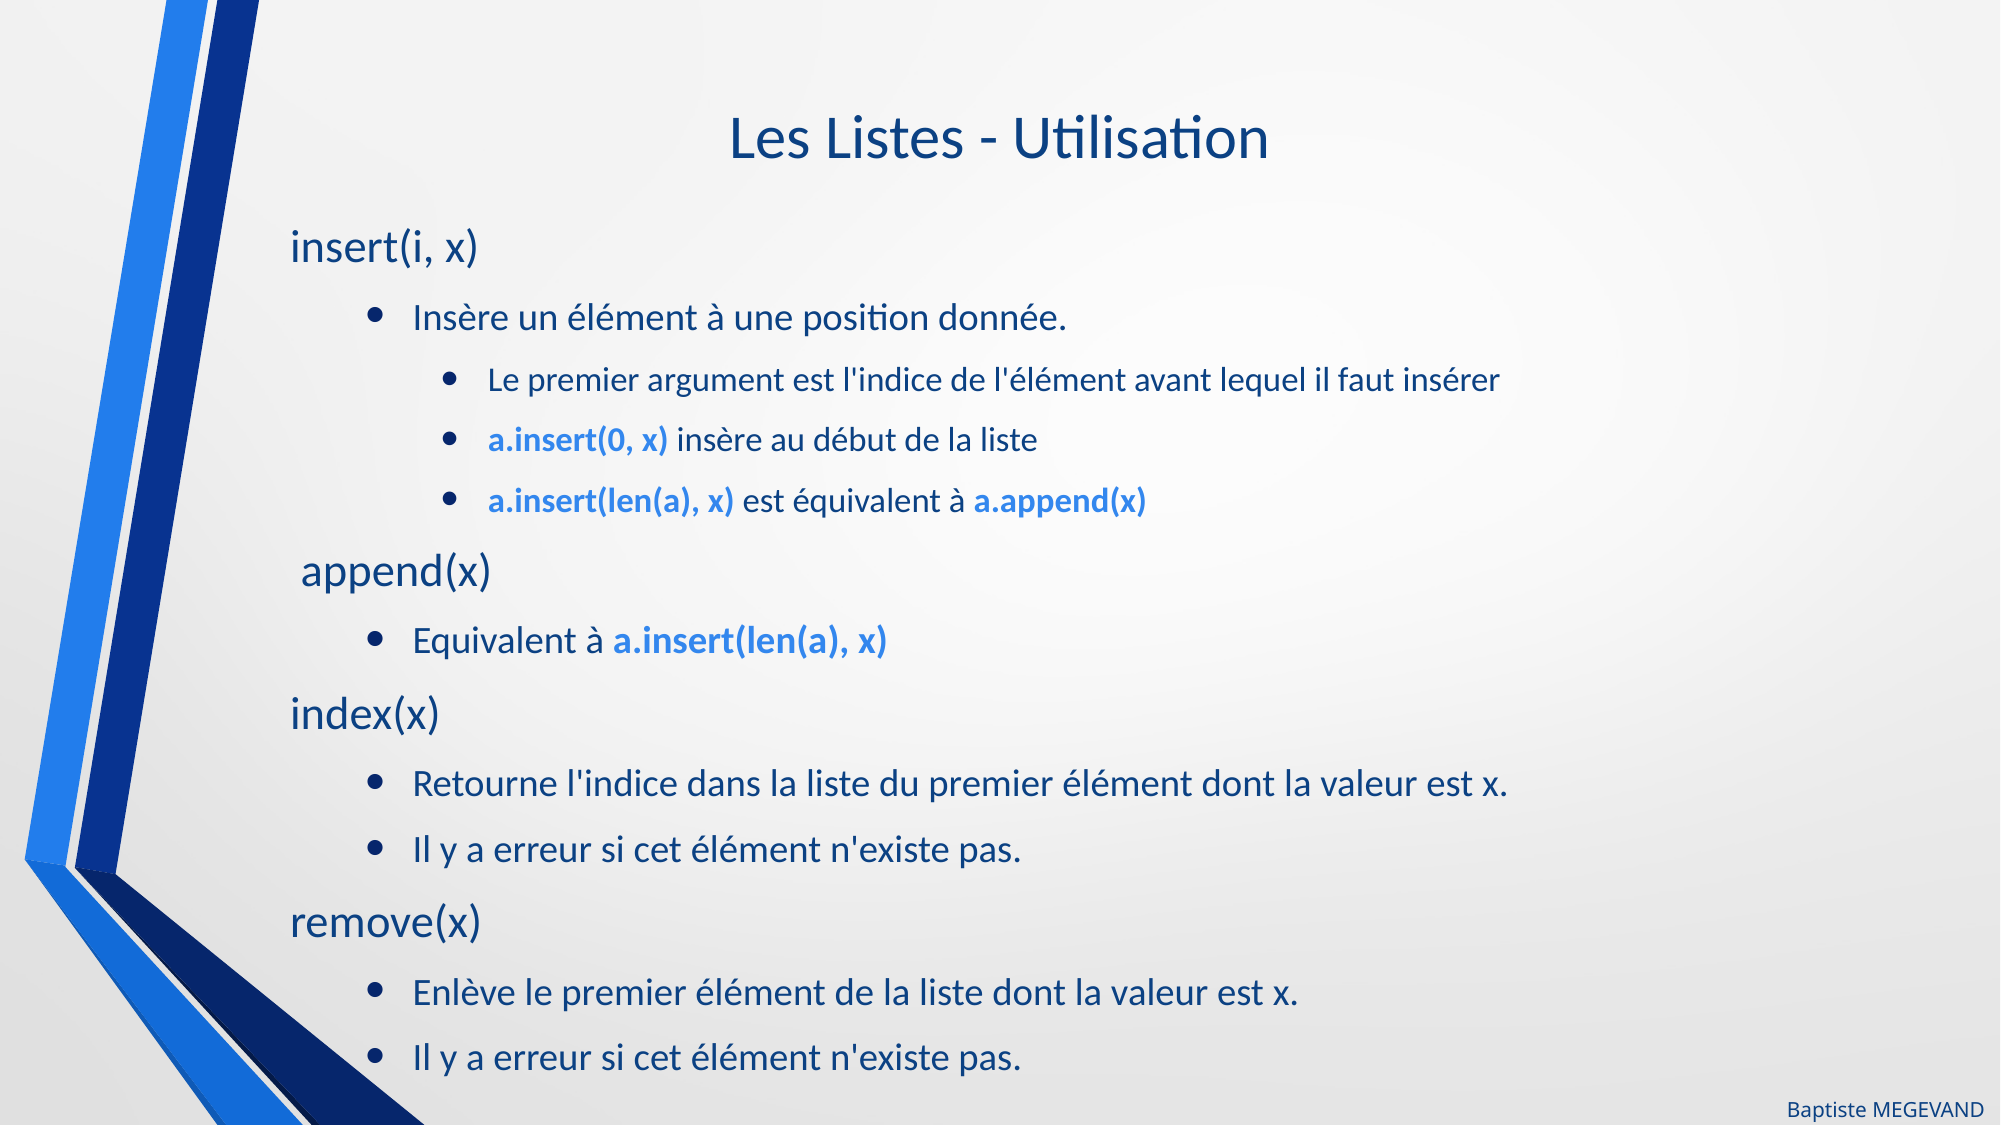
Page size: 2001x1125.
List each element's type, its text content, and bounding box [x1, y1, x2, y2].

title Les Listes - Utilisation [137, 59, 1863, 207]
list insert(i, x) Insère un élément à une position donnée. Le premier argument est l'indice de l'élément avant lequel il faut insérer a.insert(0, x) insère au début de la liste a.insert(len(a), x) est équivalent à a.append(x) append(x) Equivalent à a.insert(len(a), x) index(x) Retourne l'indice dans la liste du premier élément dont la valeur est x. Il y a erreur si cet élément n'existe pas. remove(x) Enlève le premier élément de la liste dont la valeur est x. Il y a erreur si cet élément n'existe pas. [275, 206, 2000, 1089]
